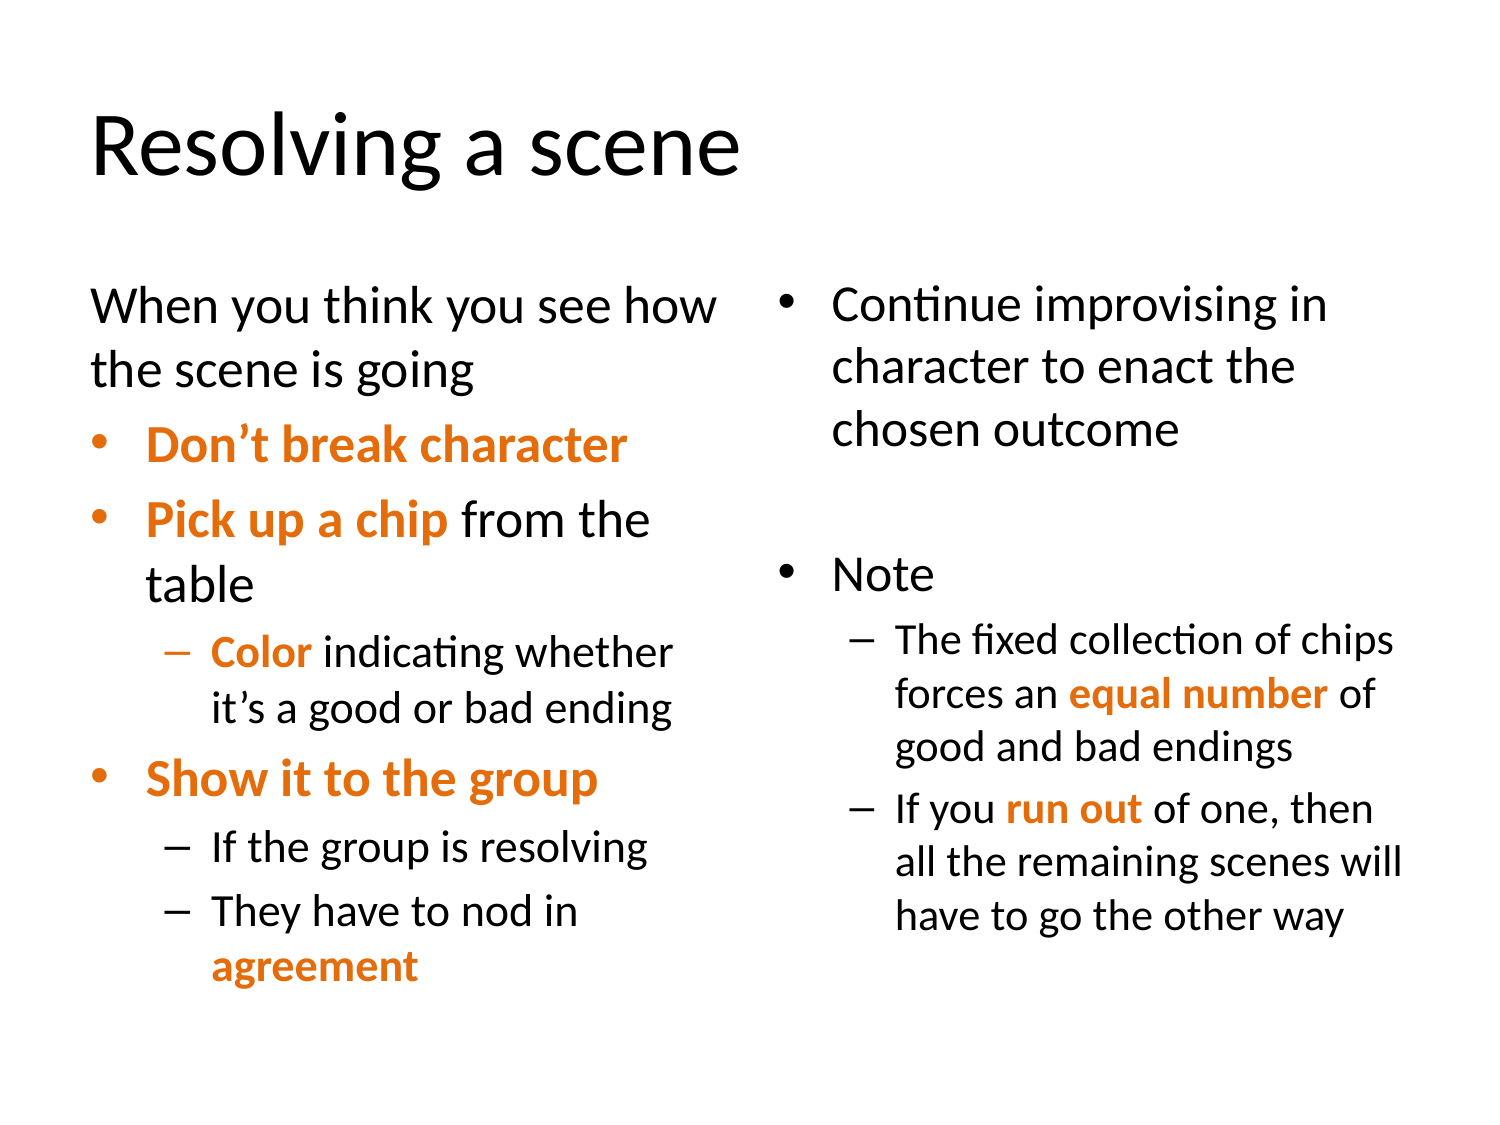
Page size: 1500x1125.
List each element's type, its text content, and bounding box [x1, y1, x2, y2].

list When you think you see how the scene is going Don’t break character Pick up a chip from the table Color indicating whether it’s a good or bad ending Show it to the group If the group is resolving They have to nod in agreement [75, 262, 738, 1005]
list Continue improvising in character to enact the chosen outcome Note The fixed collection of chips forces an equal number of good and bad endings If you run out of one, then all the remaining scenes will have to go the other way [762, 262, 1425, 1005]
title Resolving a scene [75, 45, 1425, 233]
